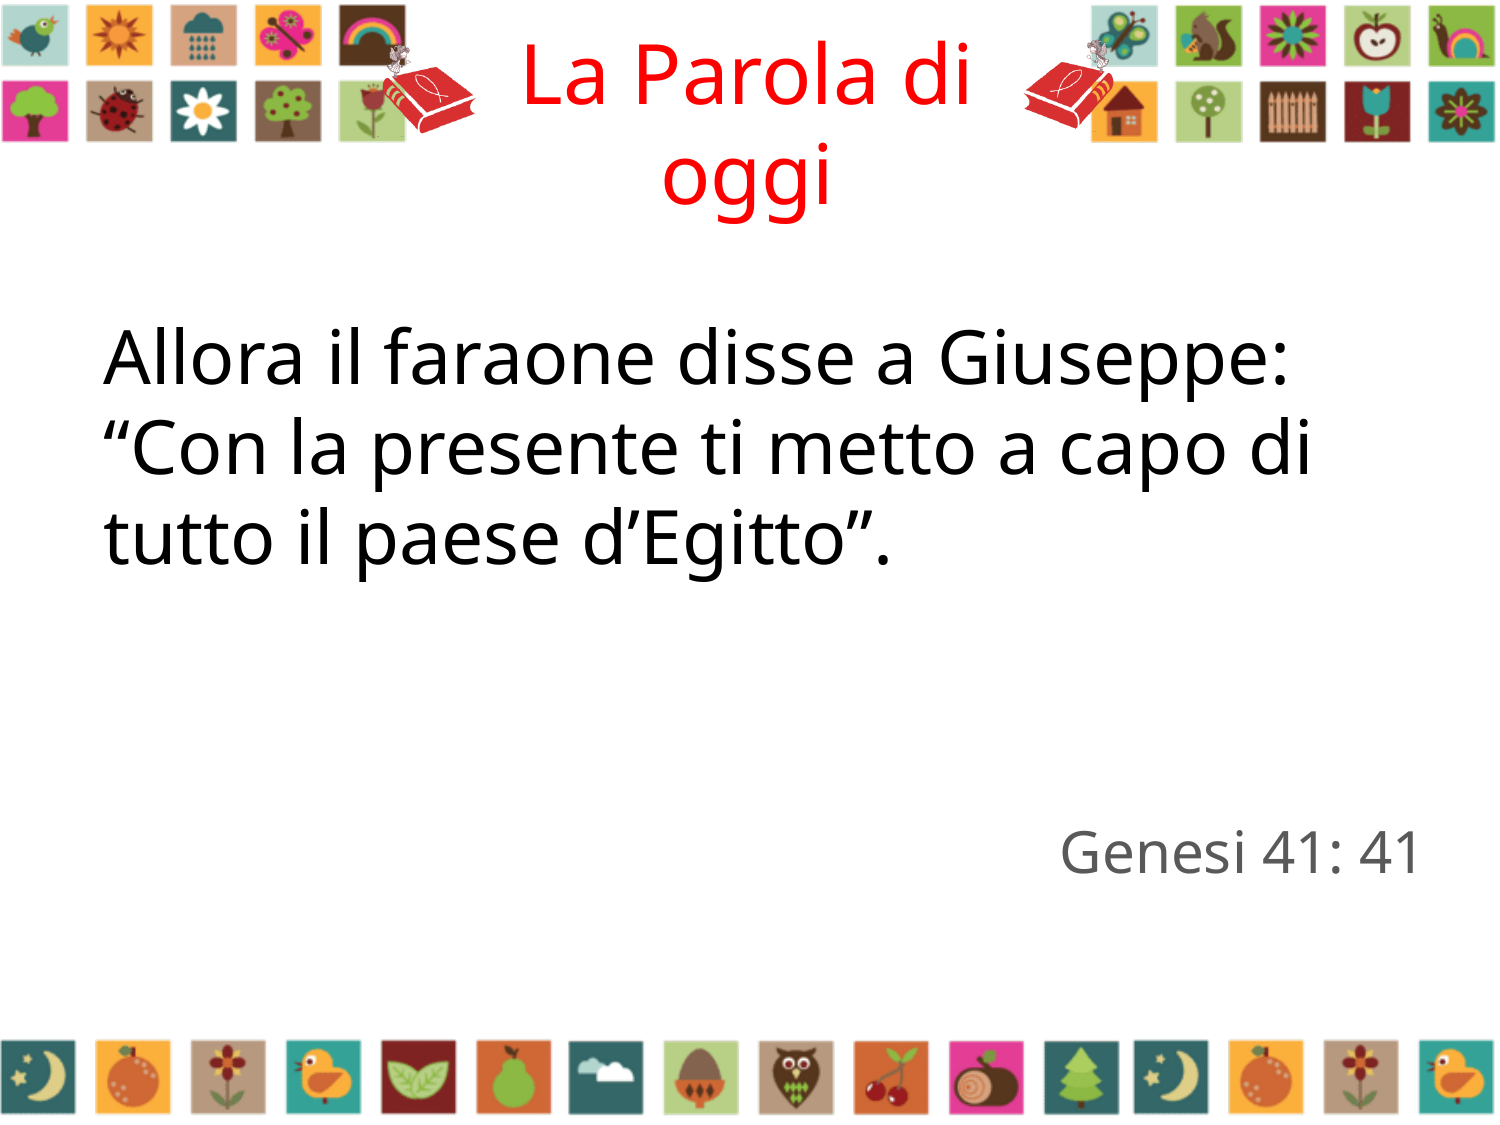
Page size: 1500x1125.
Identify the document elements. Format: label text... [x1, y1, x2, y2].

picture [0, 3, 508, 150]
text_box Allora il faraone disse a Giuseppe: “Con la presente ti metto a capo di tutto il paese d’Egitto”. [88, 302, 1436, 678]
picture [992, 3, 1500, 150]
text_box Genesi 41: 41 [808, 807, 1441, 893]
text_box La Parola di oggi [414, 13, 1080, 229]
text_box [0, 1028, 1500, 1118]
